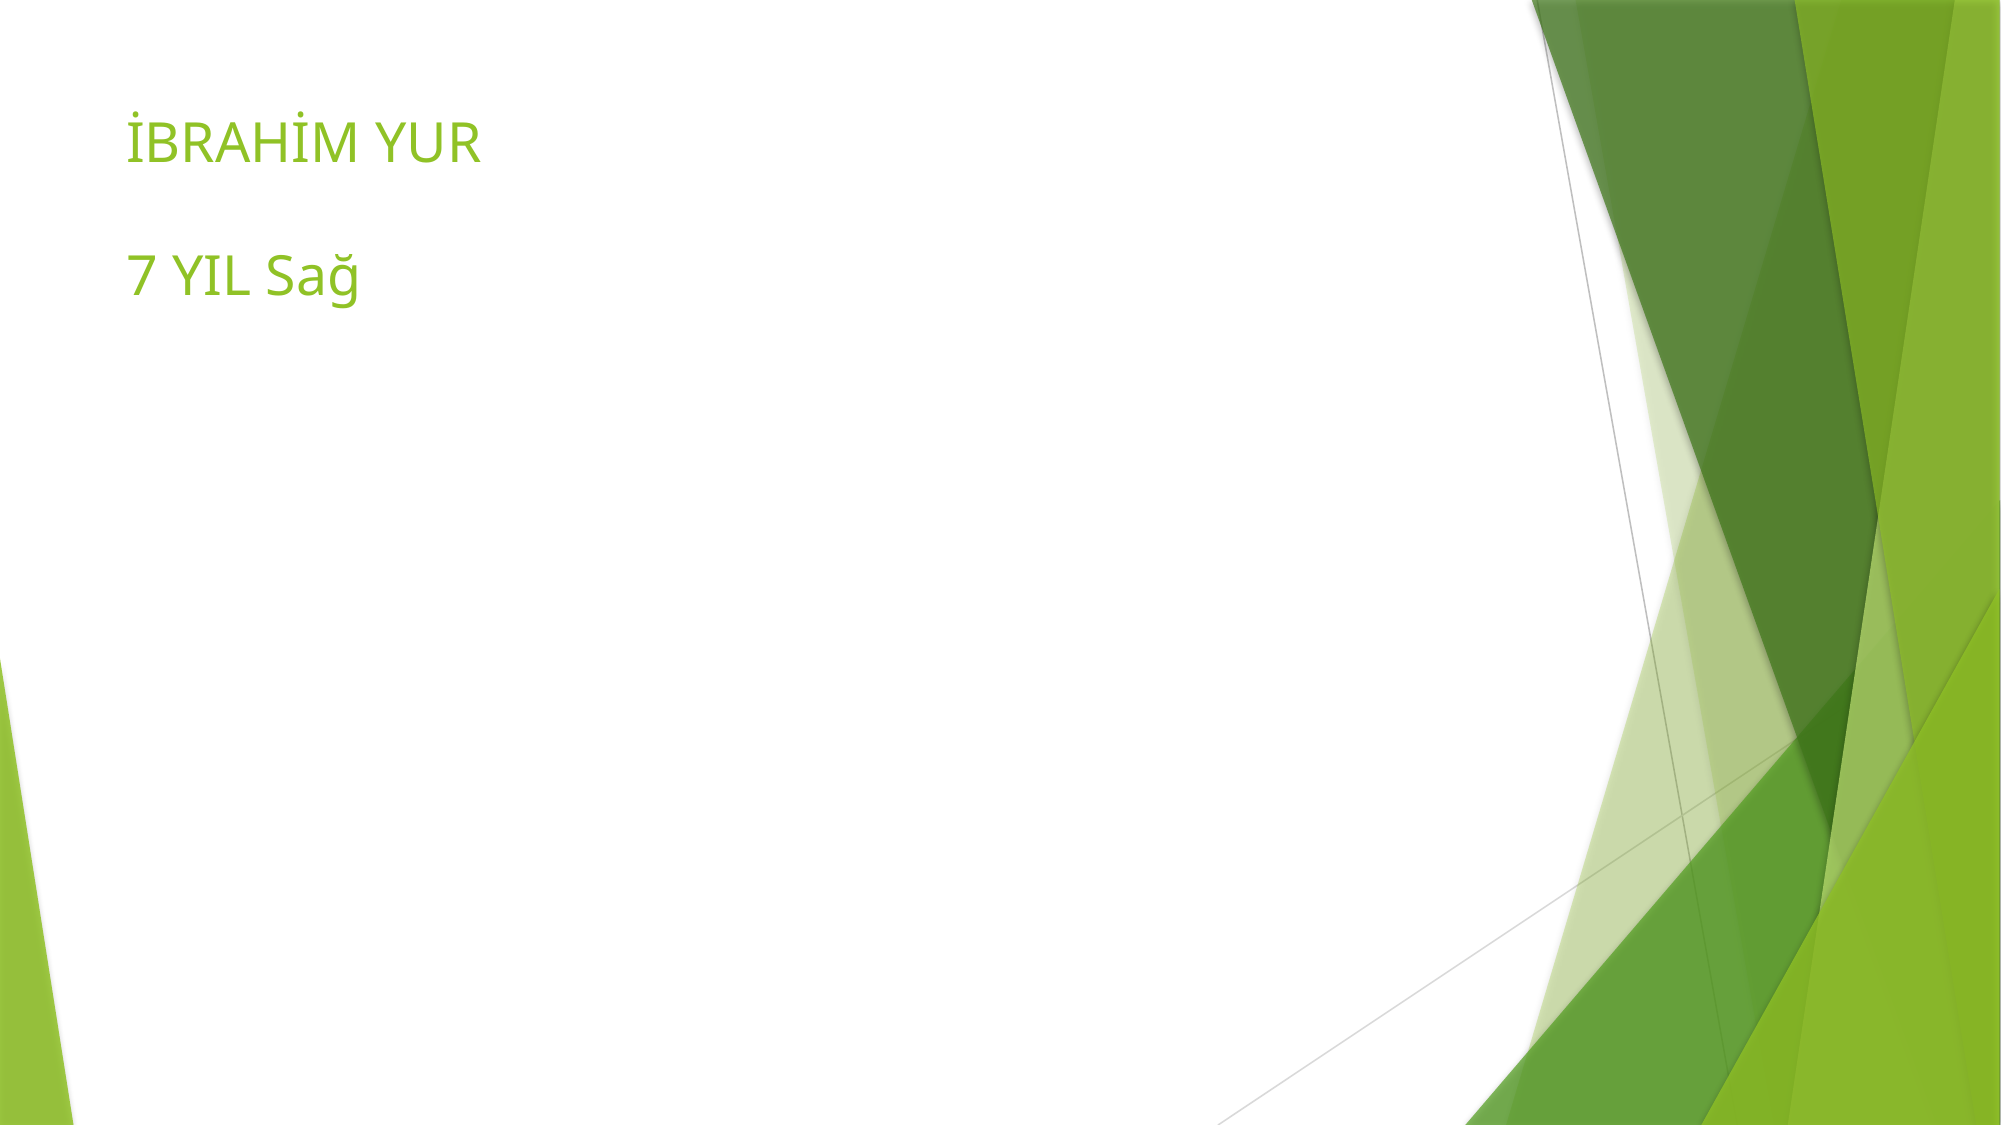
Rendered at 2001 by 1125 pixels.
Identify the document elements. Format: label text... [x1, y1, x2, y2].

title İBRAHİM YUR 7 YIL Sağ [111, 99, 1522, 317]
